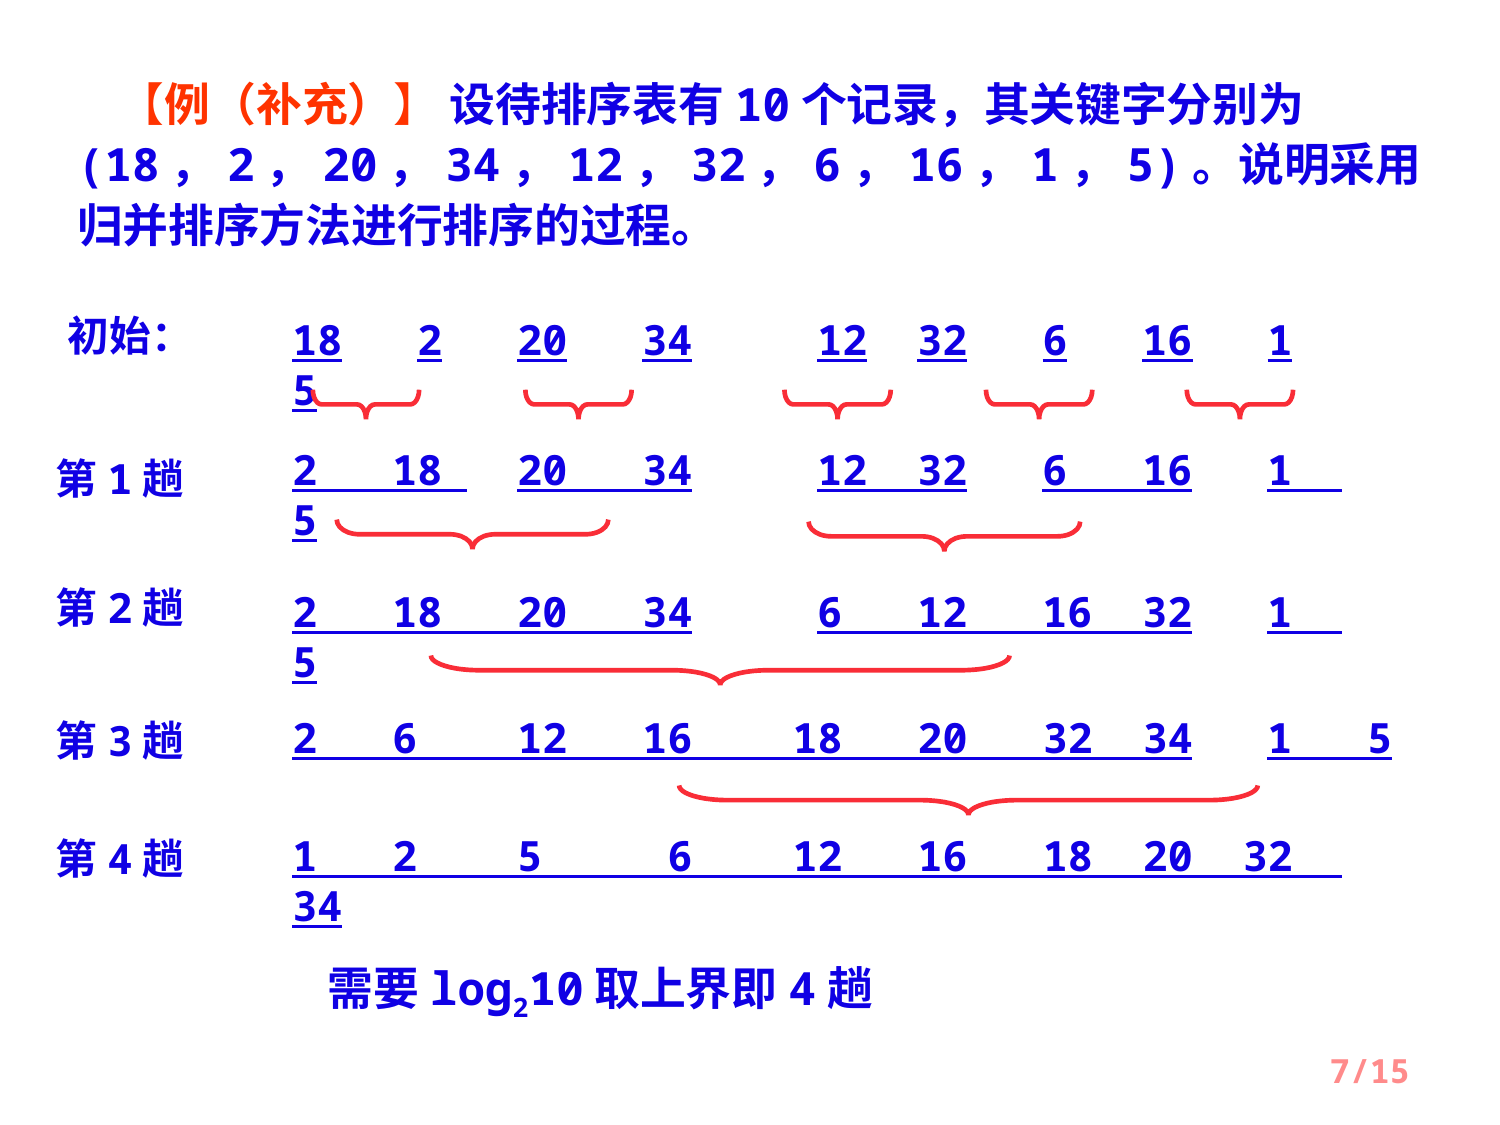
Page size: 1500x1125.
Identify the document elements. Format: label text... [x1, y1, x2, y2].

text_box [336, 519, 1081, 552]
text_box 初始： [53, 302, 301, 368]
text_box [40, 704, 1424, 774]
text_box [312, 389, 1294, 420]
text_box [40, 573, 1365, 645]
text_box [40, 436, 1365, 512]
text_box 【例（补充）】 设待排序表有10个记录，其关键字分别为(18，2，20，34，12，32，6，16，1，5)。说明采用归并排序方法进行排序的过程。 [62, 62, 1442, 259]
text_box 18 2 20 34 12 32 6 16 1 5 [277, 306, 1365, 422]
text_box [40, 822, 1424, 892]
slide_number 7/15 [1074, 1042, 1425, 1103]
text_box 需要log210取上界即4趟 [312, 952, 926, 1030]
text_box [679, 785, 1258, 815]
text_box [430, 655, 1010, 685]
